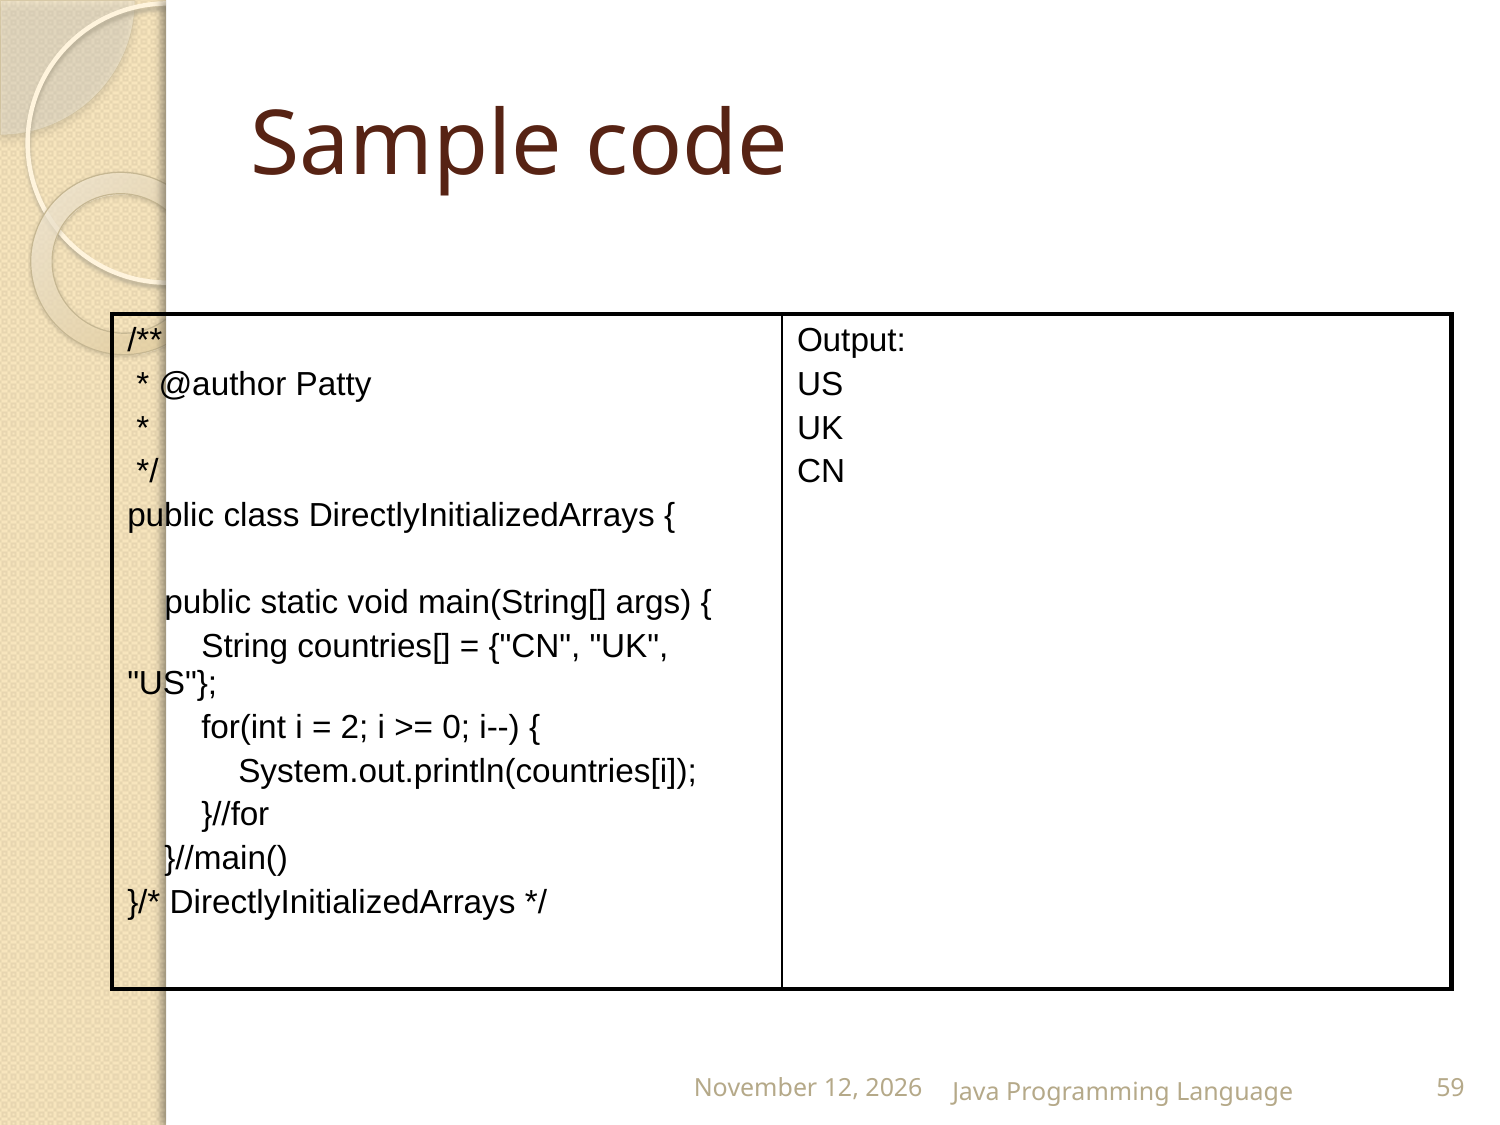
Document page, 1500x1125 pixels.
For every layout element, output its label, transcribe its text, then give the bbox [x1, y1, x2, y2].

table_header Output: US UK CN [783, 316, 1449, 987]
table_header /** * @author Patty * */ public class DirectlyInitializedArrays { public static void main(String[] args) { String countries[] = {"CN", "UK", "US"}; for(int i = 2; i >= 0; i--) { System.out.println(countries[i]); }//for }//main() }/* DirectlyInitializedArrays */ [114, 316, 781, 987]
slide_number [587, 1034, 937, 1113]
footer Java Programming Language [937, 1034, 1413, 1113]
slide_number 59 [1413, 1034, 1488, 1113]
title Sample code [235, 45, 1466, 233]
